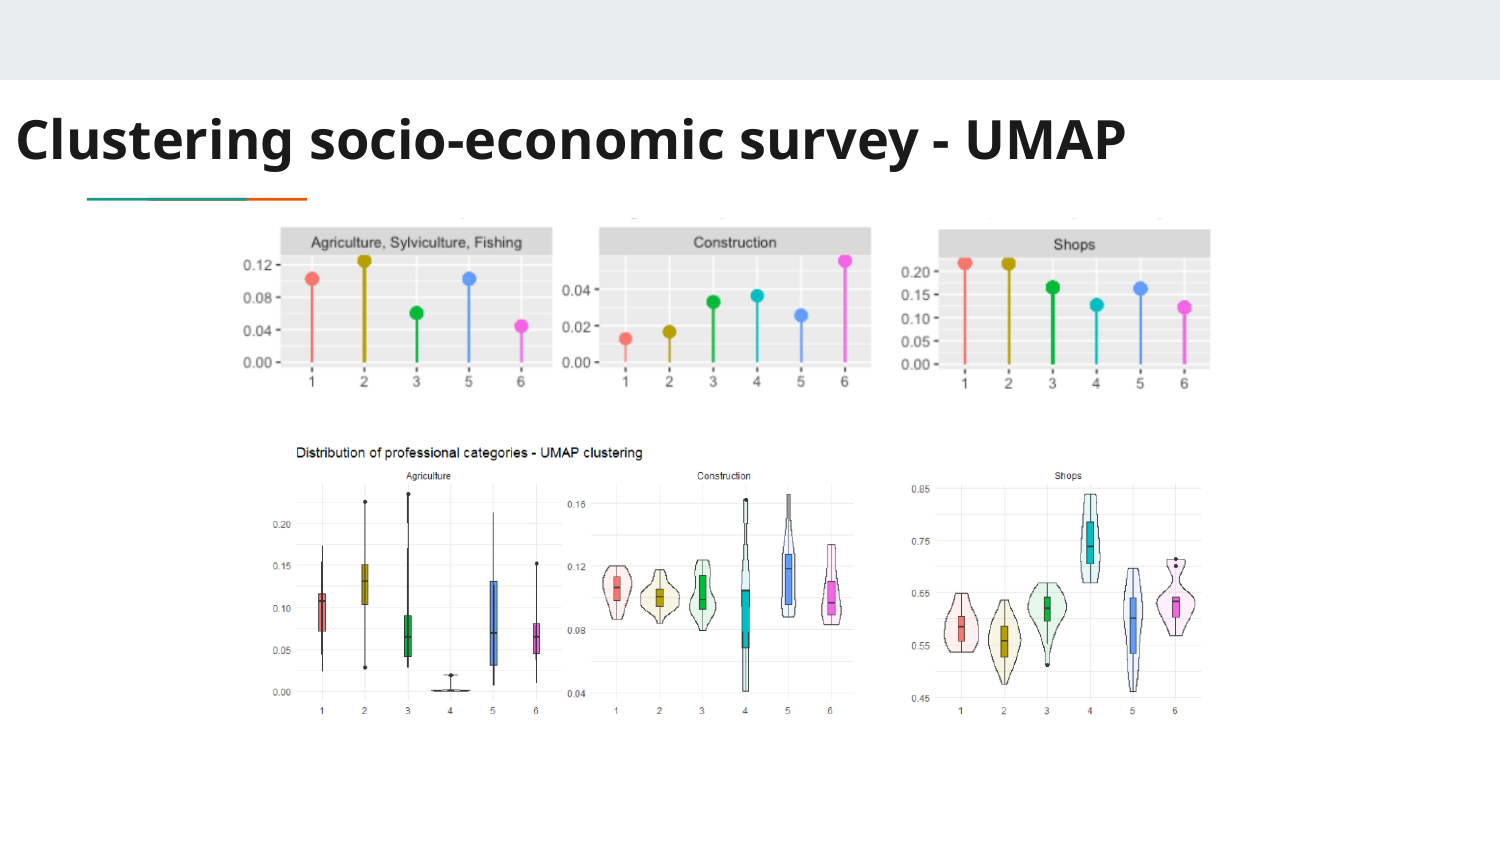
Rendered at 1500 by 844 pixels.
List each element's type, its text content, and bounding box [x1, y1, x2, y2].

picture [270, 443, 855, 721]
title Clustering socio-economic survey - UMAP [0, 90, 1398, 185]
picture [906, 468, 1211, 728]
picture [226, 217, 880, 394]
picture [896, 217, 1221, 405]
